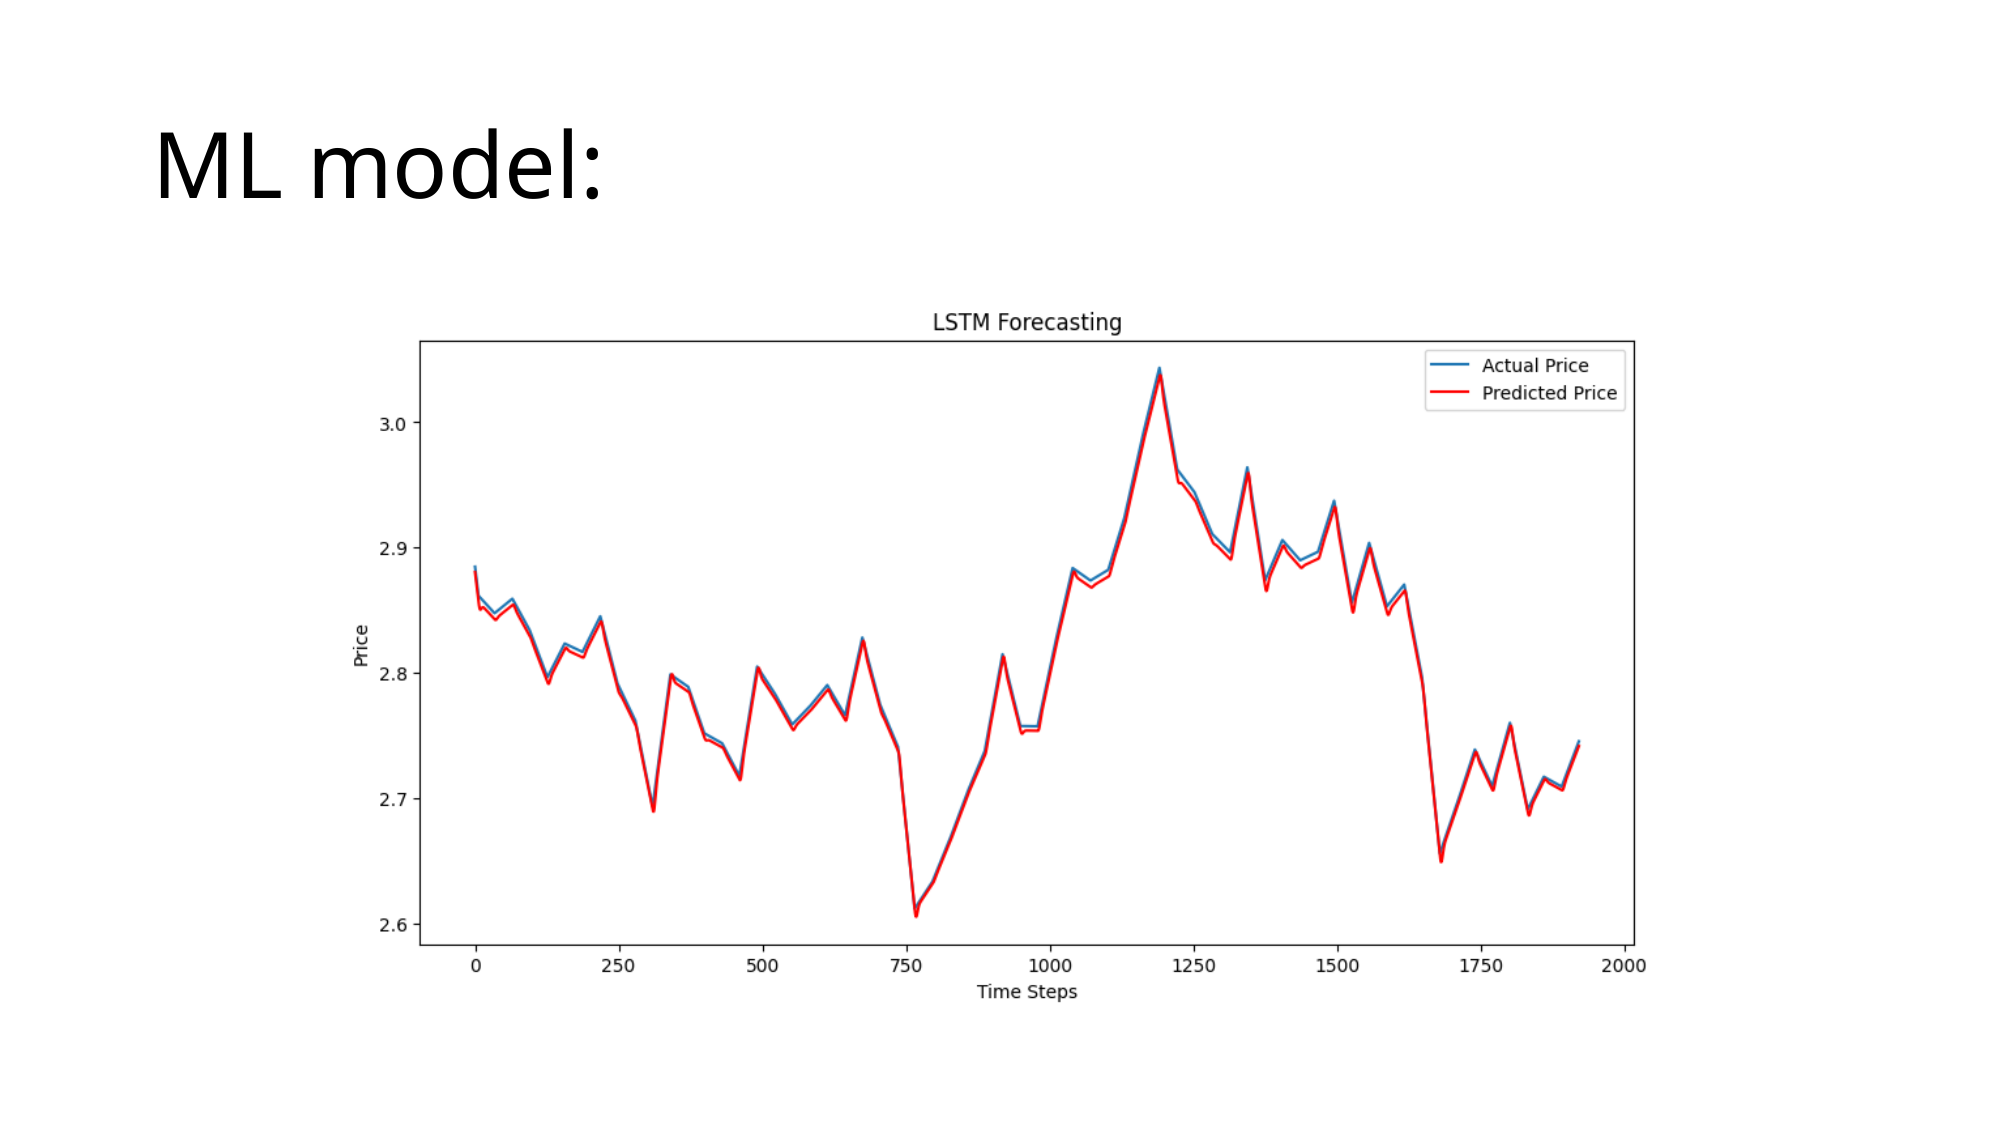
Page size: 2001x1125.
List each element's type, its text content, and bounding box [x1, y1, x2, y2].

title ML model: [137, 59, 1863, 278]
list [340, 299, 1660, 1014]
